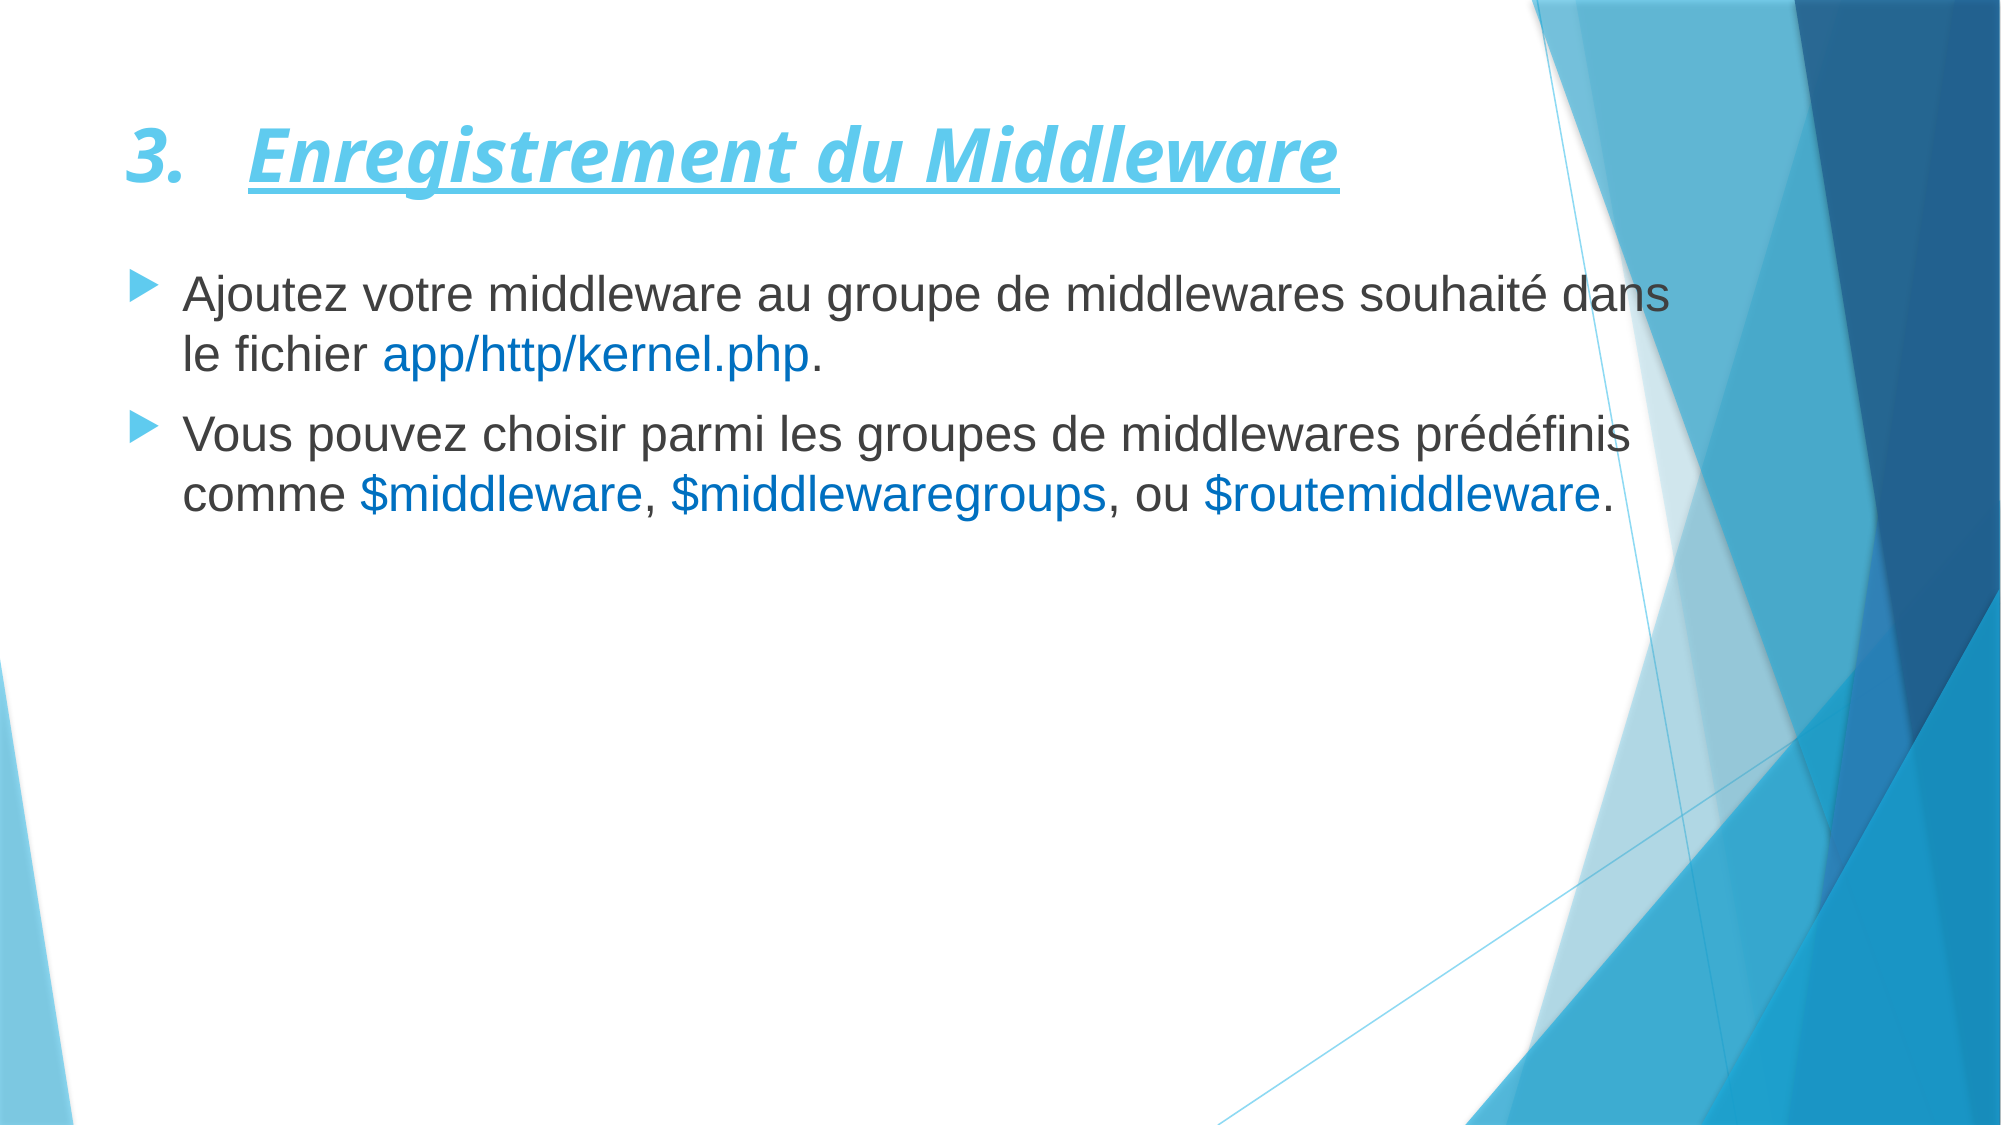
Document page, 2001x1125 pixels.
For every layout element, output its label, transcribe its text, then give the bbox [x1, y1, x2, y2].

list Ajoutez votre middleware au groupe de middlewares souhaité dans le fichier app/http/kernel.php. Vous pouvez choisir parmi les groupes de middlewares prédéfinis comme $middleware, $middlewaregroups, ou $routemiddleware. [111, 253, 1713, 992]
title Enregistrement du Middleware [111, 99, 1522, 209]
